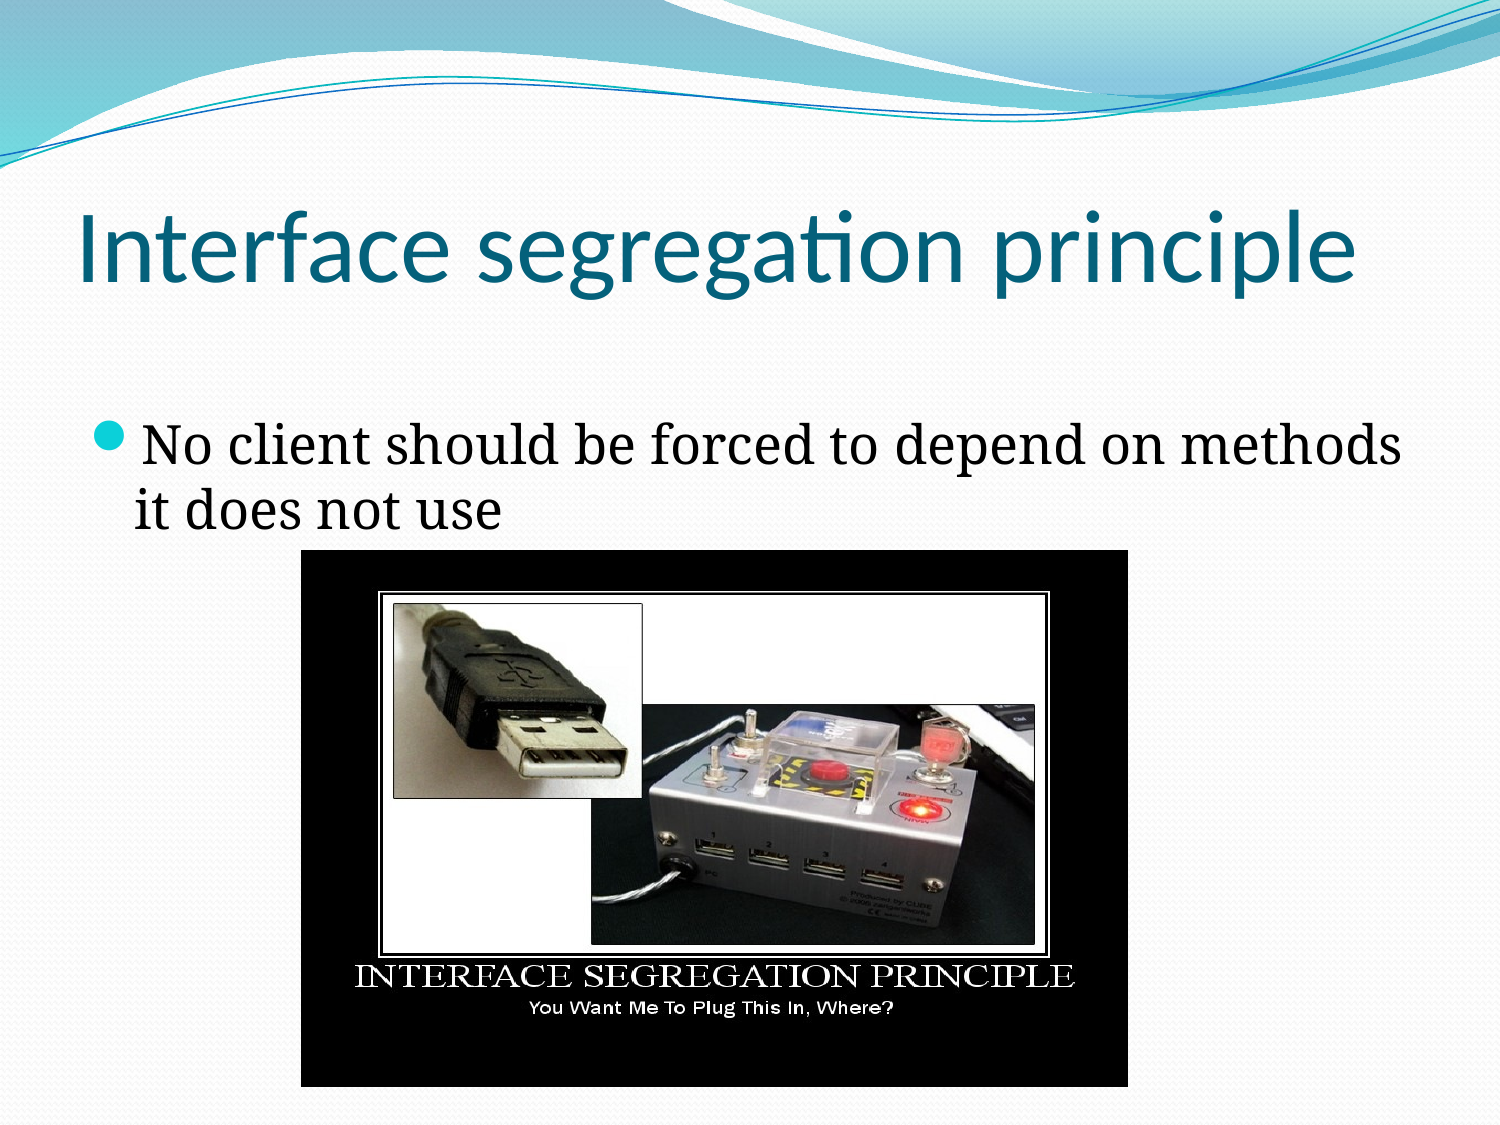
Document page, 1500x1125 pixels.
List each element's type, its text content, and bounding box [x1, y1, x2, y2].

list No client should be forced to depend on methods it does not use [75, 326, 1425, 1047]
title Interface segregation principle [75, 115, 1425, 303]
picture [300, 550, 1129, 1088]
